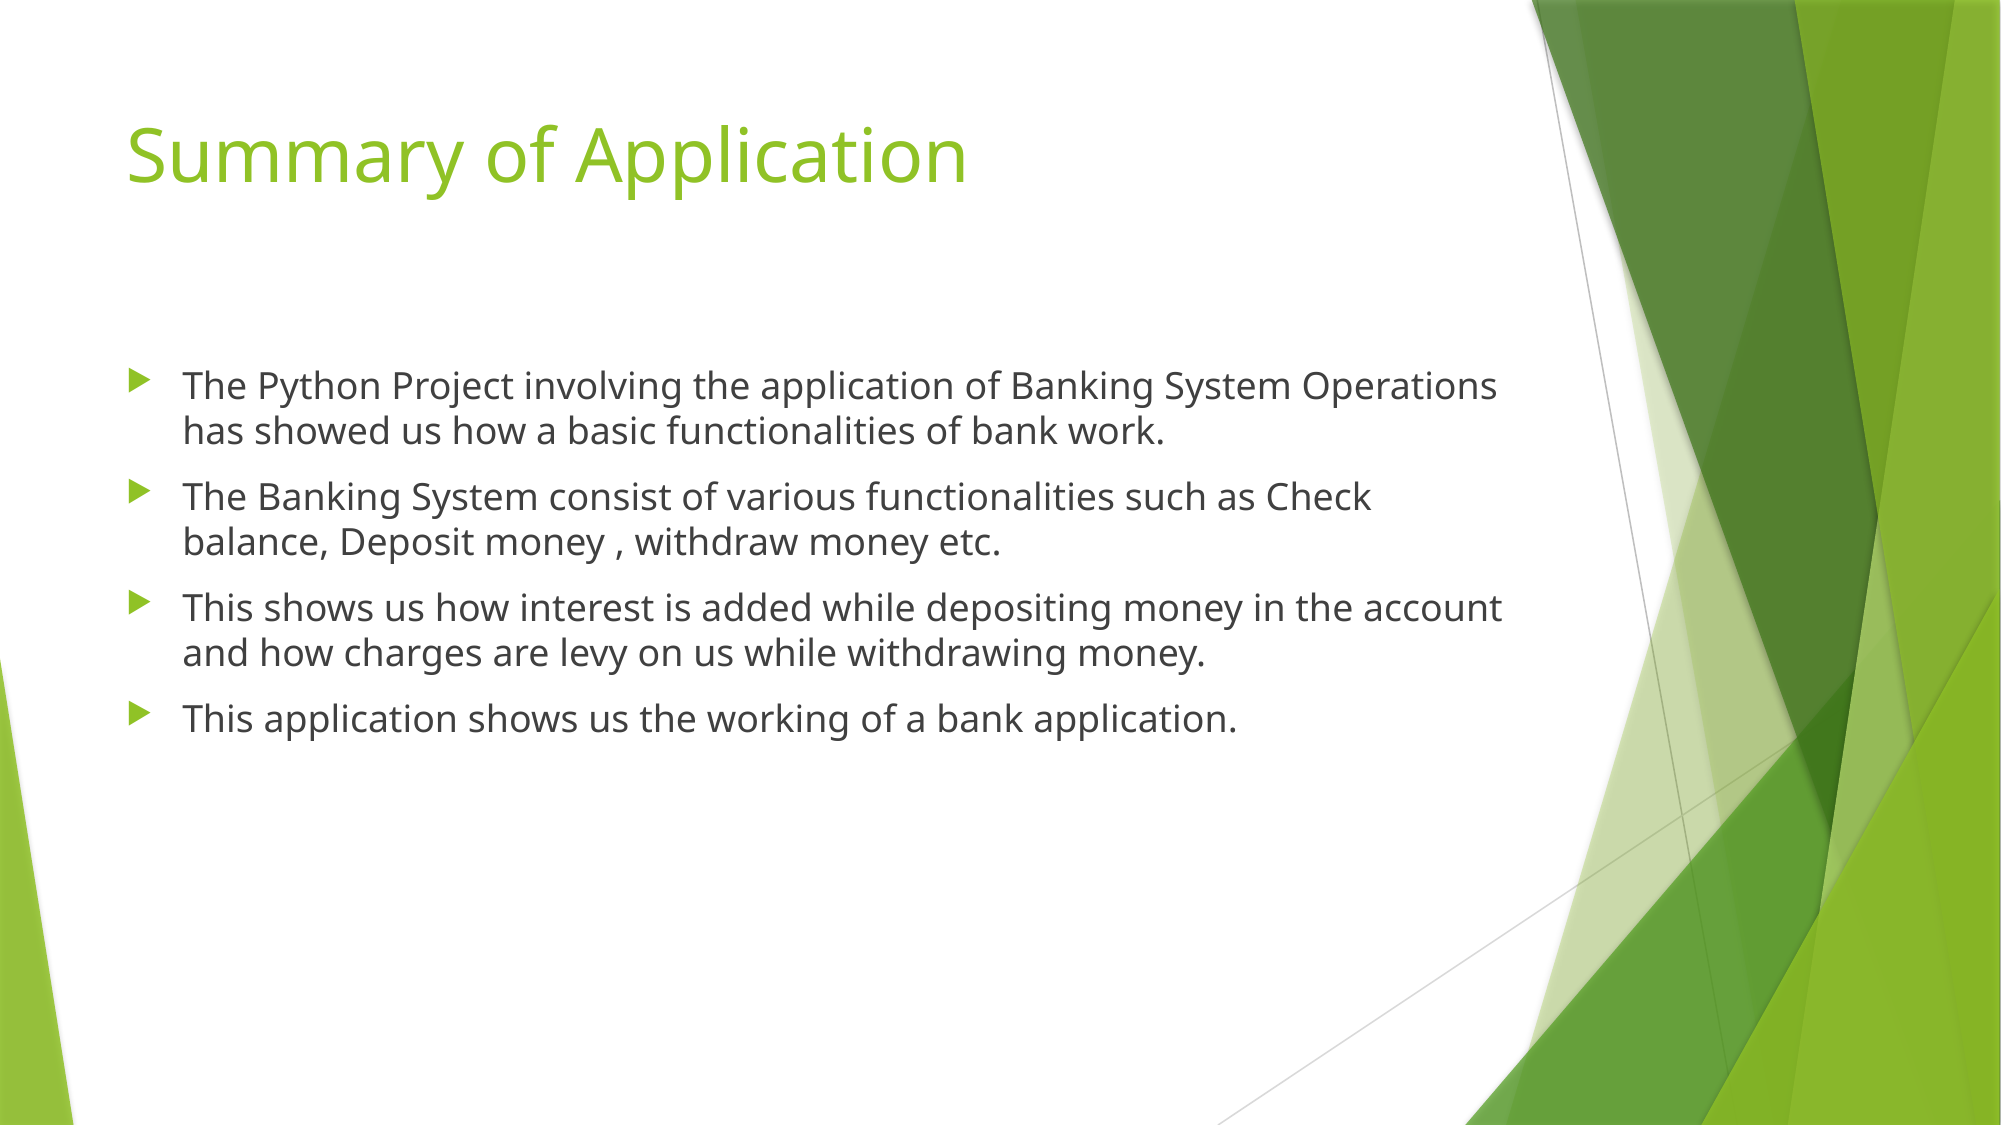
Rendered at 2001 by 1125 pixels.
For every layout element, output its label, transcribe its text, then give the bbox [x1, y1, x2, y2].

title Summary of Application [111, 99, 1522, 317]
list The Python Project involving the application of Banking System Operations has showed us how a basic functionalities of bank work. The Banking System consist of various functionalities such as Check balance, Deposit money , withdraw money etc. This shows us how interest is added while depositing money in the account and how charges are levy on us while withdrawing money. This application shows us the working of a bank application. [111, 354, 1522, 992]
